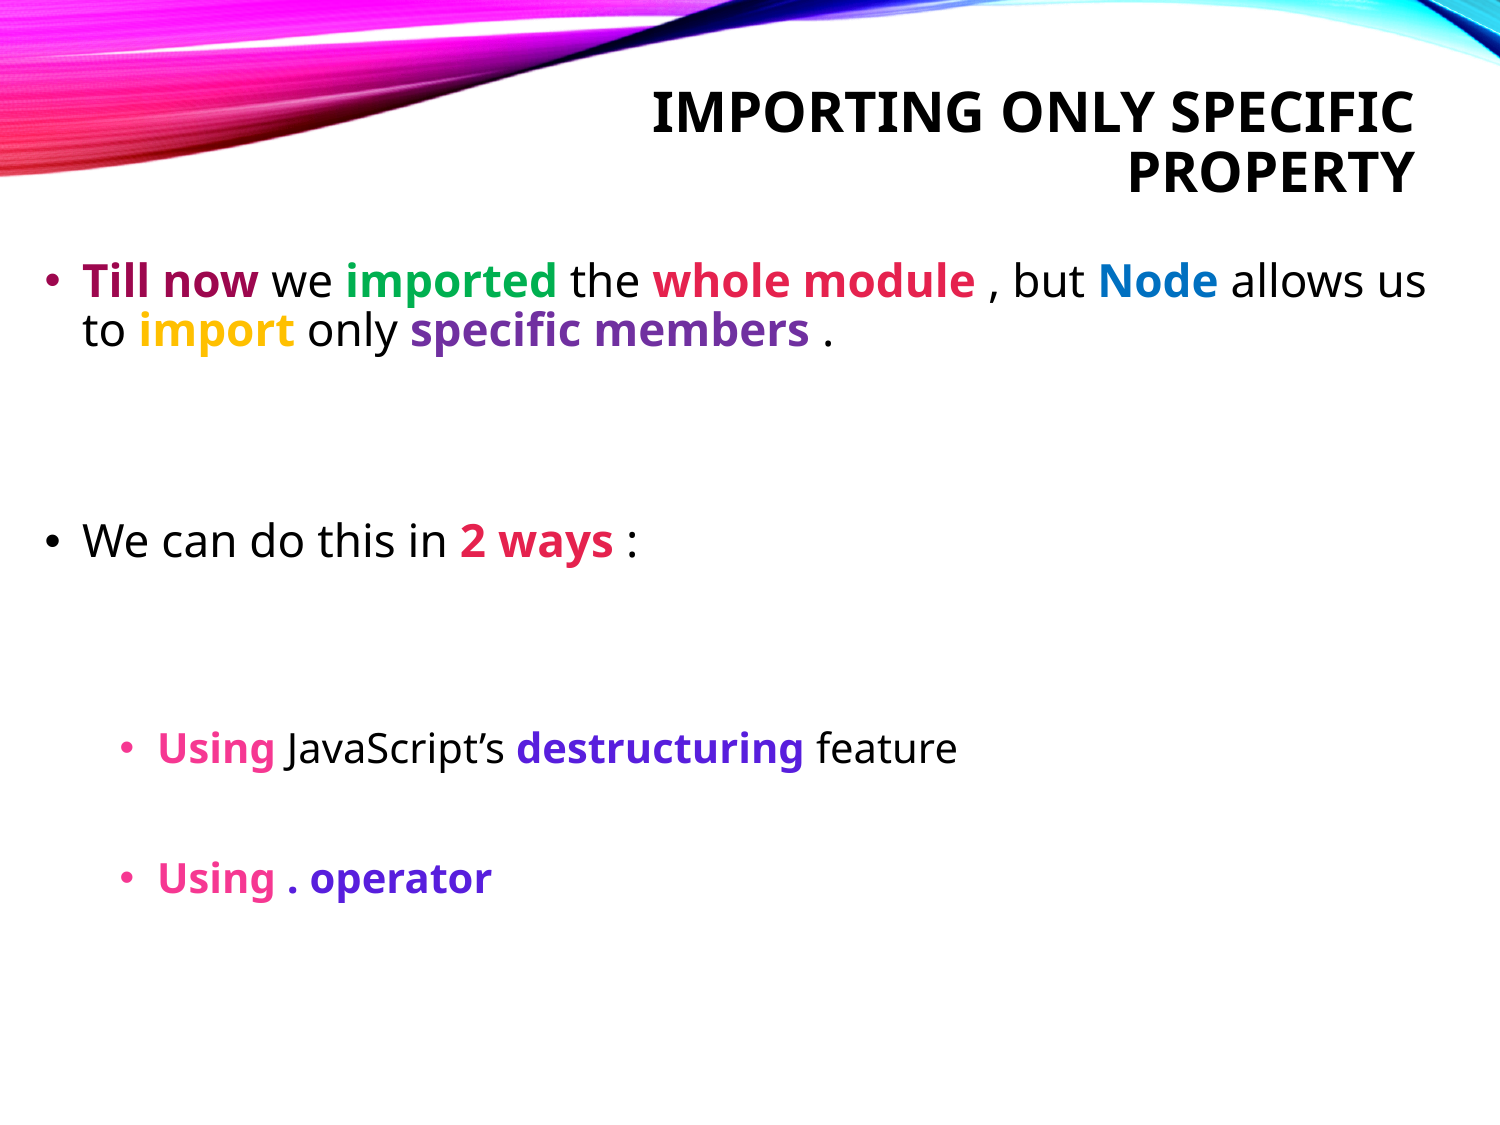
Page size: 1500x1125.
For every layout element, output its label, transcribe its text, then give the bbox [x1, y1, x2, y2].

title Importing only specific property [383, 38, 1431, 250]
picture [0, 0, 1500, 178]
list Till now we imported the whole module , but Node allows us to import only specific members . We can do this in 2 ways : Using JavaScript’s destructuring feature Using . operator [29, 250, 1475, 1111]
